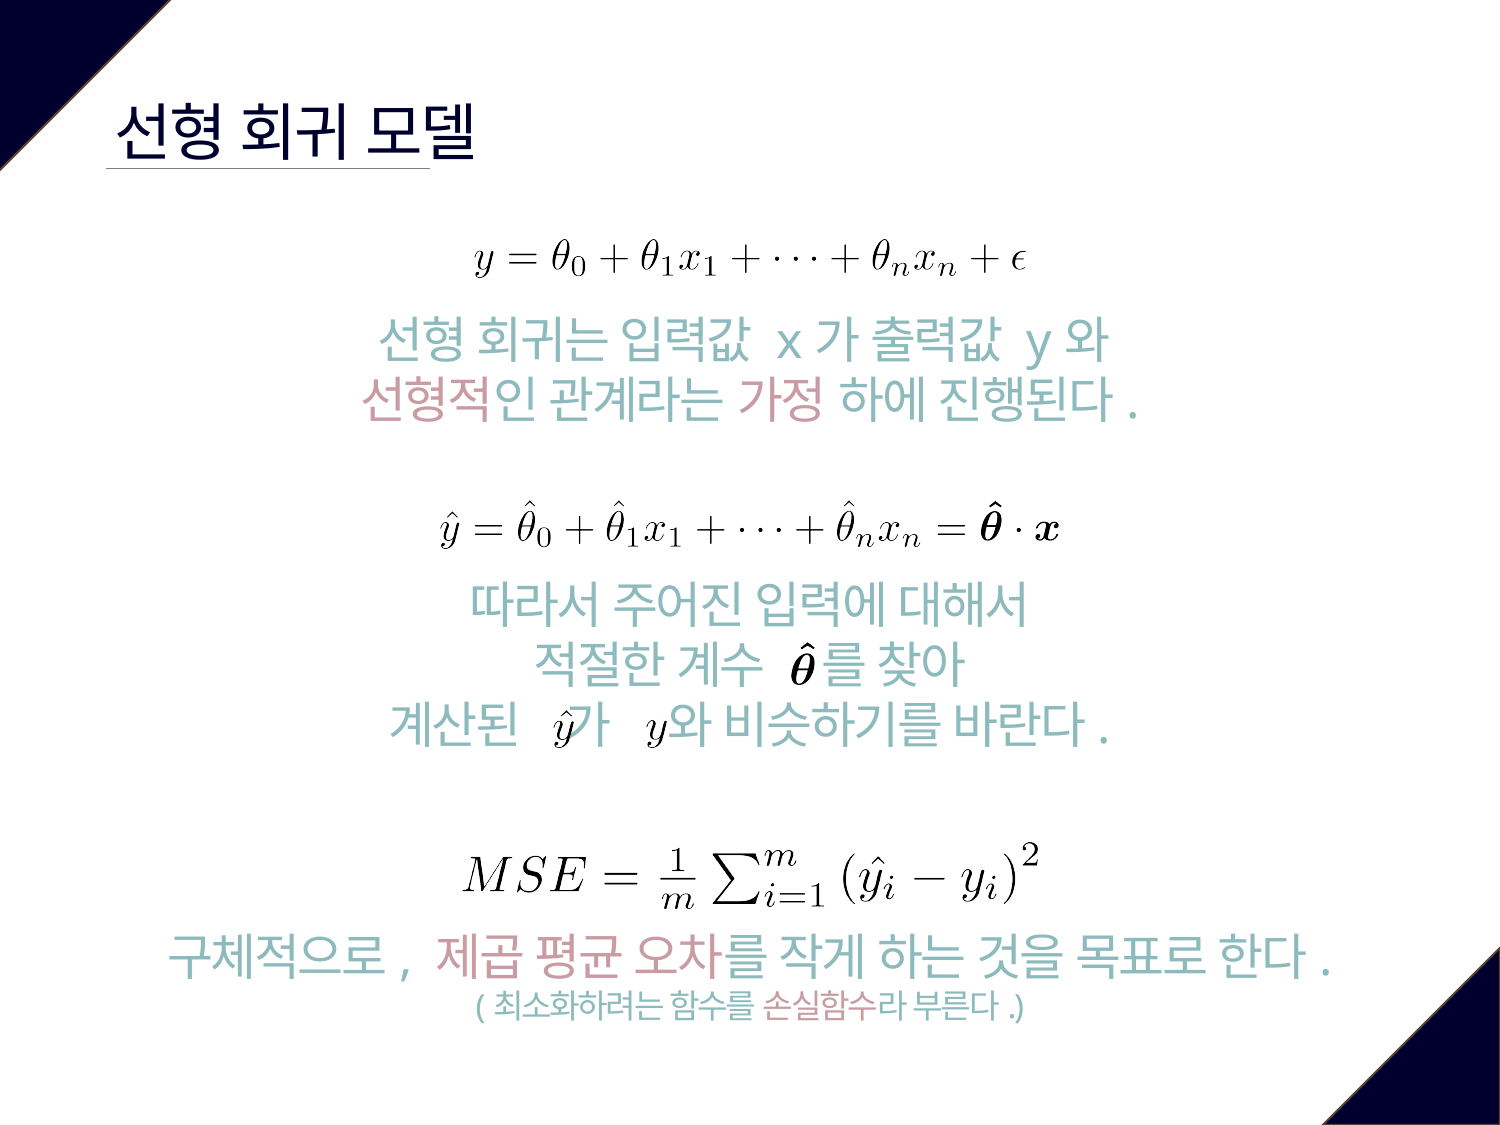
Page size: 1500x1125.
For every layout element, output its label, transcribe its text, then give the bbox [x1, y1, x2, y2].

picture [474, 239, 1026, 278]
text_box 선형 회귀는 입력값 x가 출력값 y와 선형적인 관계라는 가정 하에 진행된다. [119, 301, 1381, 436]
text_box 선형 회귀 모델 [99, 85, 812, 175]
picture [553, 710, 574, 748]
text_box 구체적으로, 제곱 평균 오차를 작게 하는 것을 목표로 한다. (최소화하려는 함수를 손실함수라 부른다.) [119, 918, 1381, 1033]
picture [646, 720, 667, 748]
picture [791, 642, 815, 685]
text_box 따라서 주어진 입력에 대해서 적절한 계수 를 찾아 계산된 가 와 비슷하기를 바란다. [119, 565, 1381, 761]
picture [462, 842, 1038, 909]
picture [439, 500, 1059, 549]
